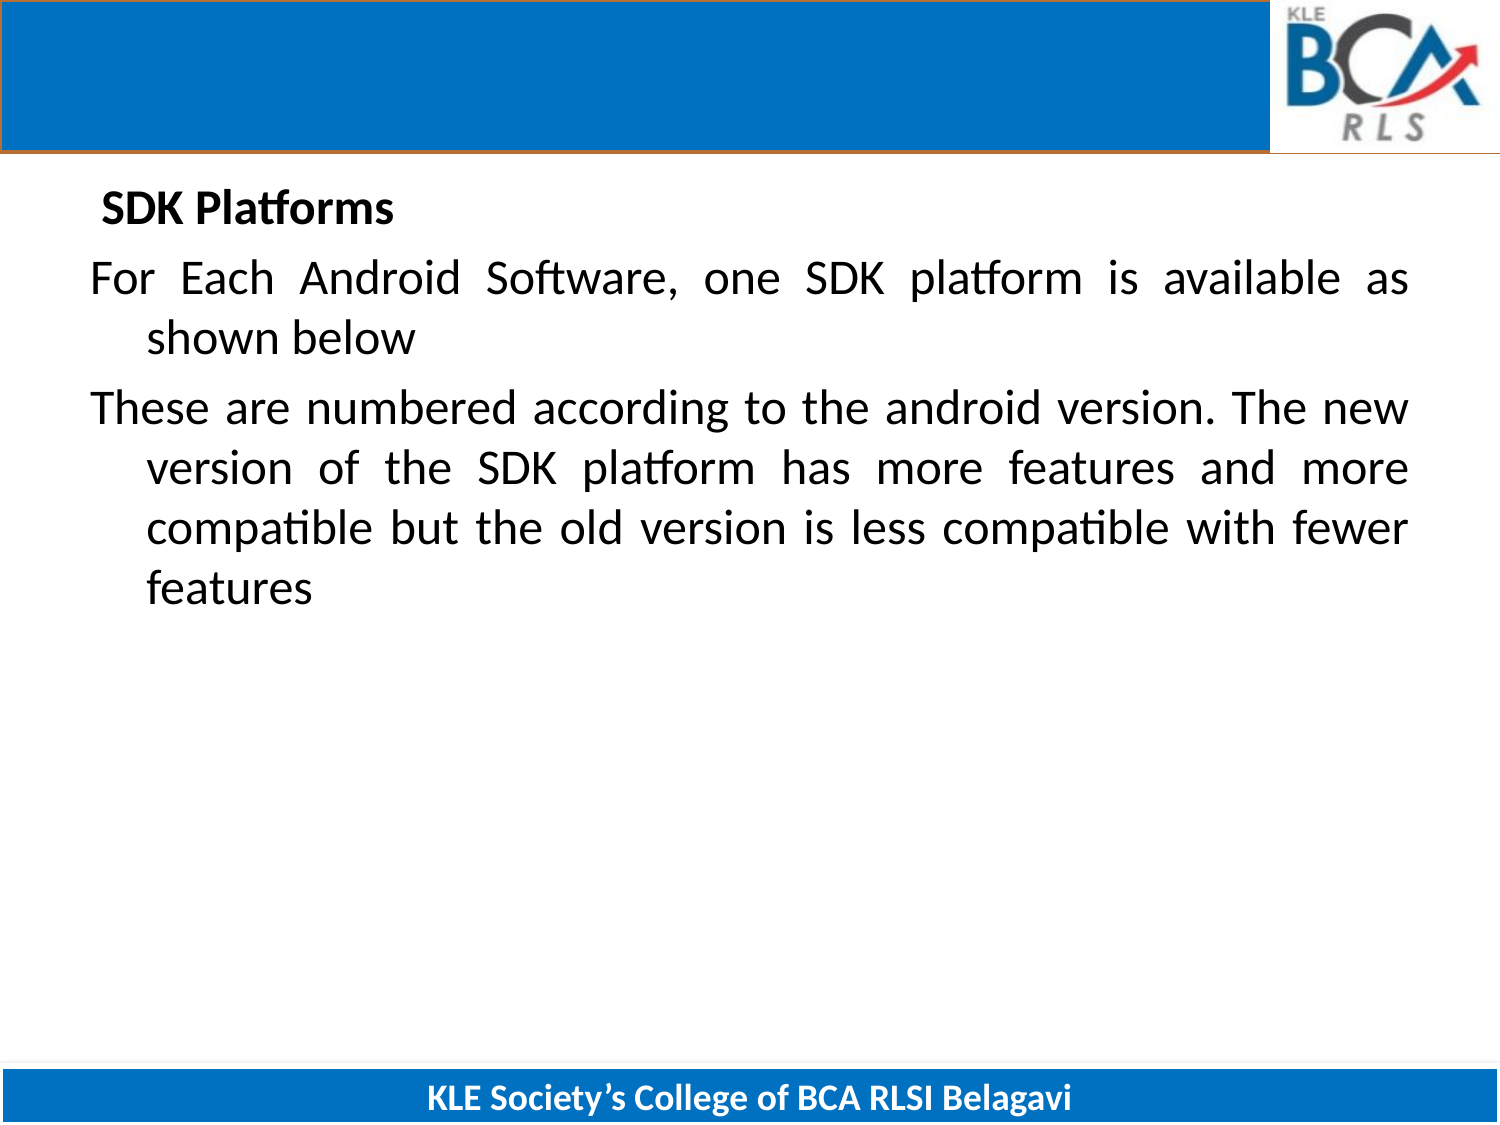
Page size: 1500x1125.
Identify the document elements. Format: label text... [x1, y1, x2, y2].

text_box [0, 0, 1268, 154]
picture [1270, 0, 1500, 153]
text_box KLE Society’s College of BCA RLSI Belagavi [0, 1063, 1500, 1125]
list SDK Platforms For Each Android Software, one SDK platform is available as shown below These are numbered according to the android version. The new version of the SDK platform has more features and more compatible but the old version is less compatible with fewer features [75, 167, 1425, 1061]
